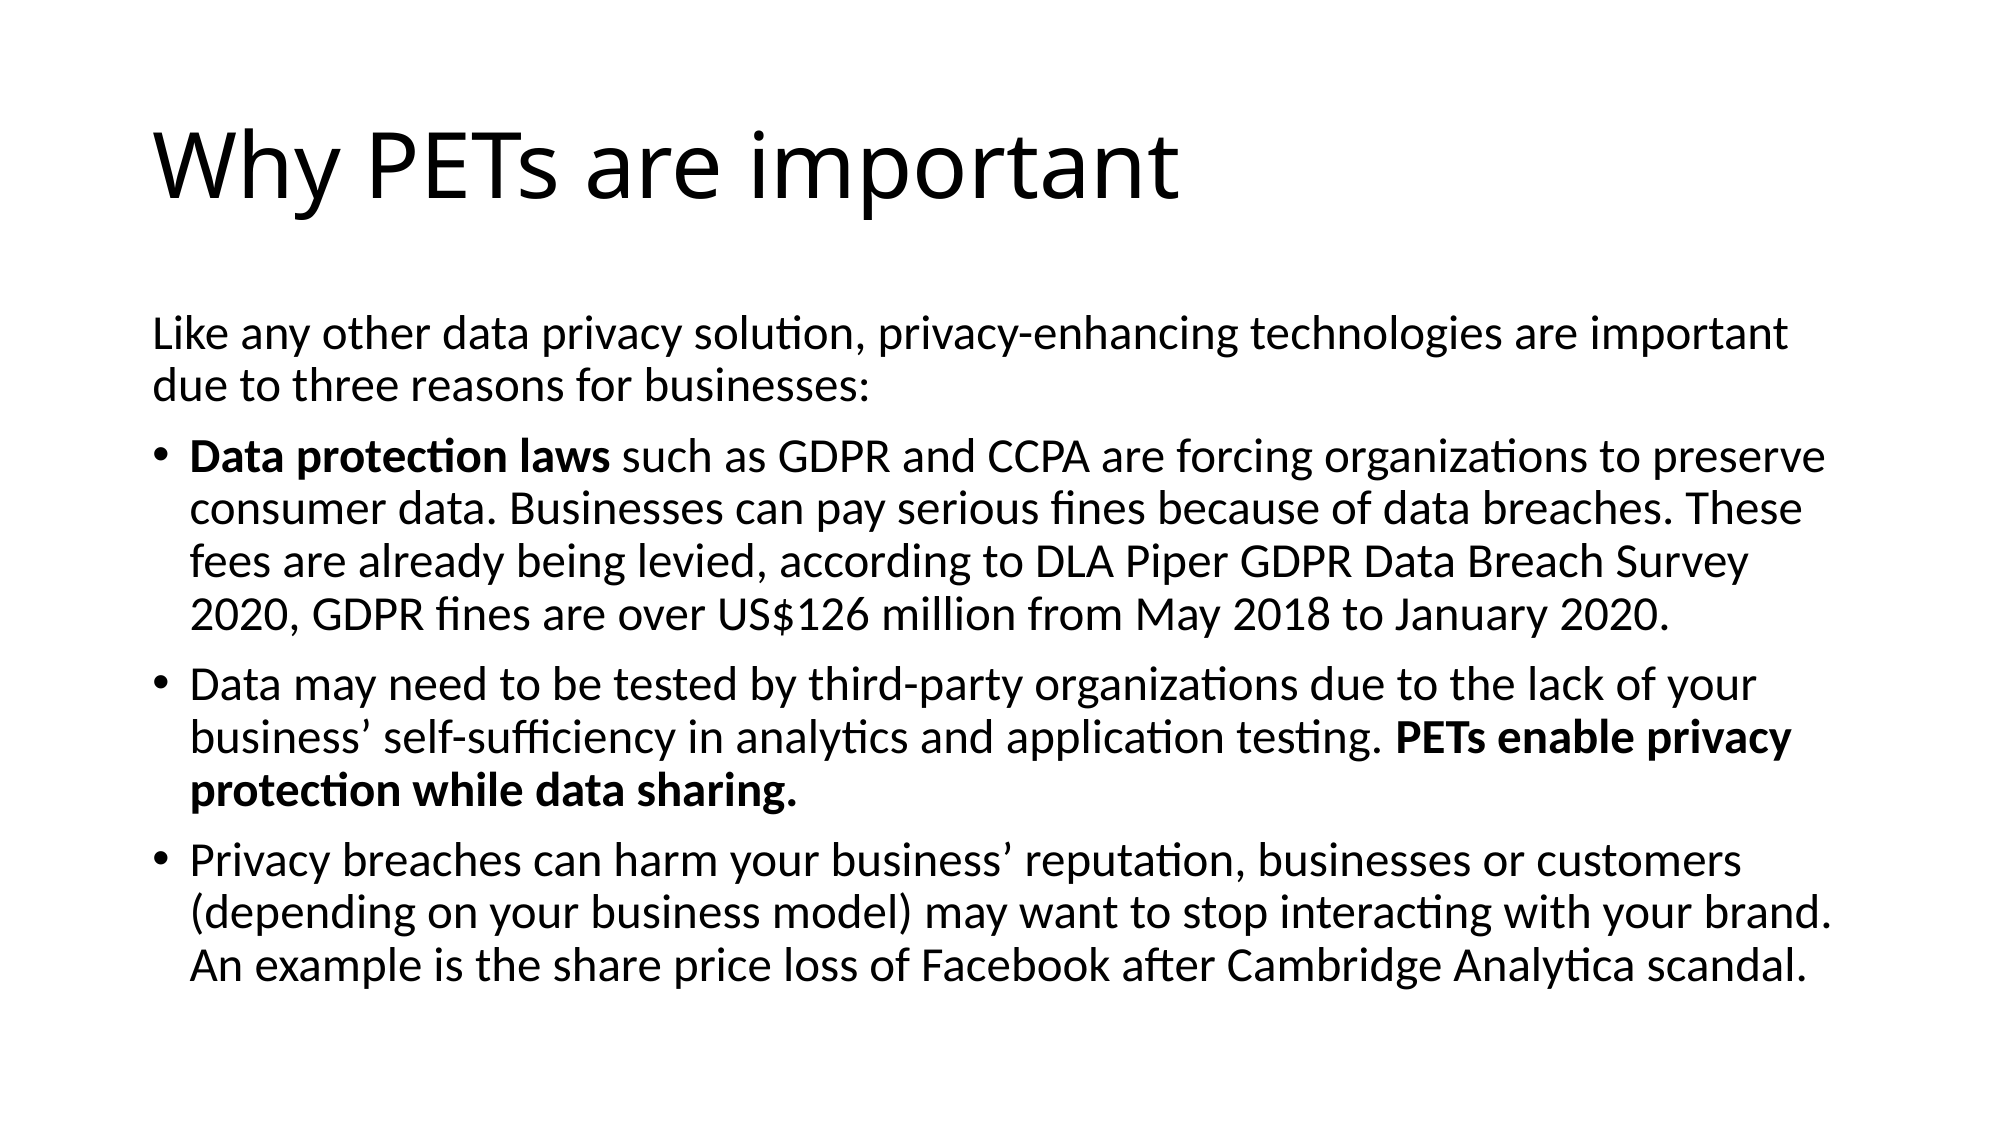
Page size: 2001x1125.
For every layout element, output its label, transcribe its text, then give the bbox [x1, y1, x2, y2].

title Why PETs are important [137, 59, 1863, 278]
list Like any other data privacy solution, privacy-enhancing technologies are important due to three reasons for businesses: Data protection laws such as GDPR and CCPA are forcing organizations to preserve consumer data. Businesses can pay serious fines because of data breaches. These fees are already being levied, according to DLA Piper GDPR Data Breach Survey 2020, GDPR fines are over US$126 million from May 2018 to January 2020. Data may need to be tested by third-party organizations due to the lack of your business’ self-sufficiency in analytics and application testing. PETs enable privacy protection while data sharing. Privacy breaches can harm your business’ reputation, businesses or customers (depending on your business model) may want to stop interacting with your brand. An example is the share price loss of Facebook after Cambridge Analytica scandal. [137, 299, 1863, 1014]
